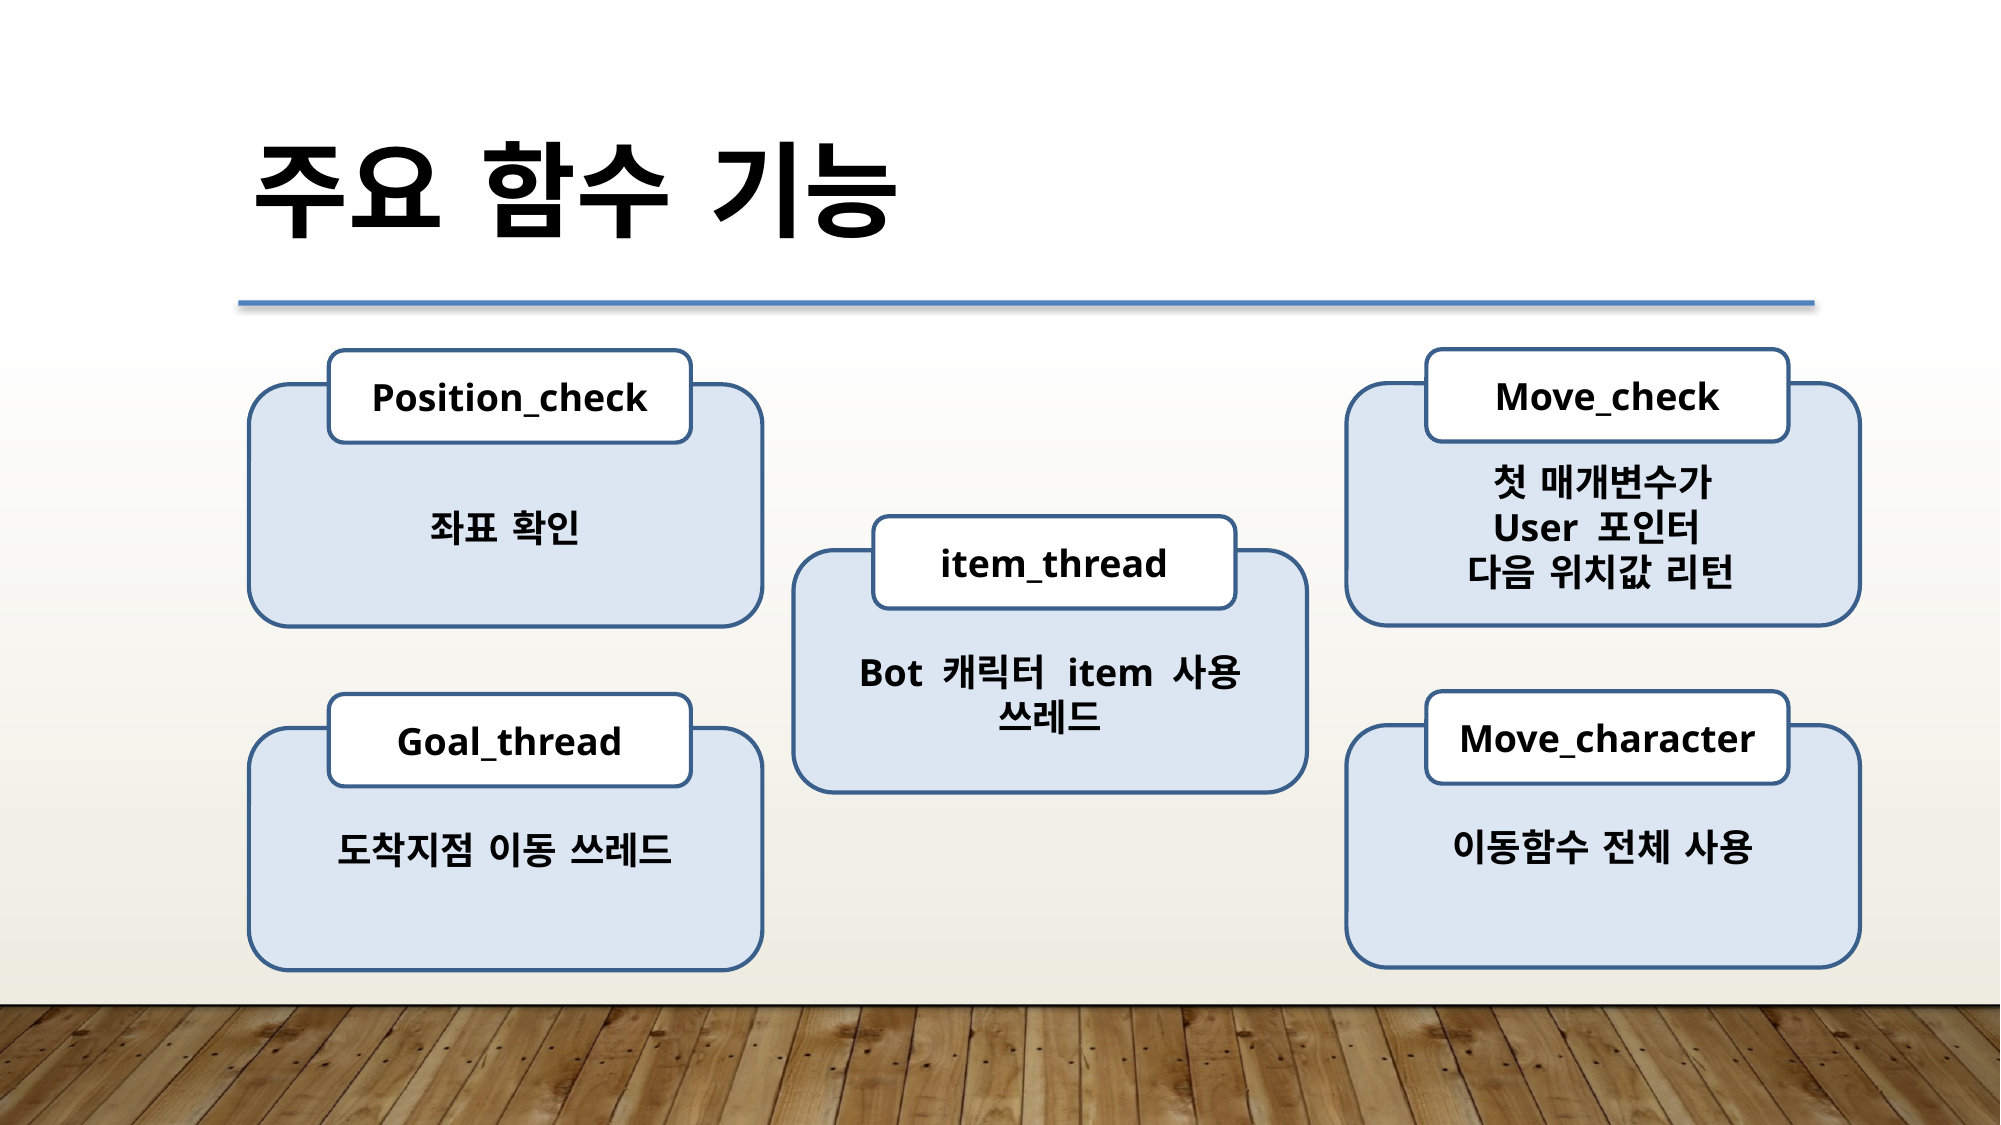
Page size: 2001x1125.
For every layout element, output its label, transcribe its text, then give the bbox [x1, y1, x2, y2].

text_box 첫 매개변수가 User 포인터 다음 위치값 리턴 [1344, 381, 1863, 628]
text_box 좌표 확인 [246, 382, 765, 629]
text_box 주요 함수 기능 [238, 131, 1814, 304]
text_box 이동함수 전체 사용 [1344, 723, 1863, 970]
picture [0, 1007, 2000, 1125]
text_box 도착지점 이동 쓰레드 [246, 725, 765, 973]
text_box Bot 캐릭터 item 사용 쓰레드 [791, 548, 1310, 795]
text_box Move_character [1424, 689, 1791, 786]
text_box Move_check [1424, 347, 1791, 444]
text_box item_thread [871, 514, 1238, 611]
text_box Position_check [326, 348, 693, 445]
text_box Goal_thread [326, 691, 693, 789]
